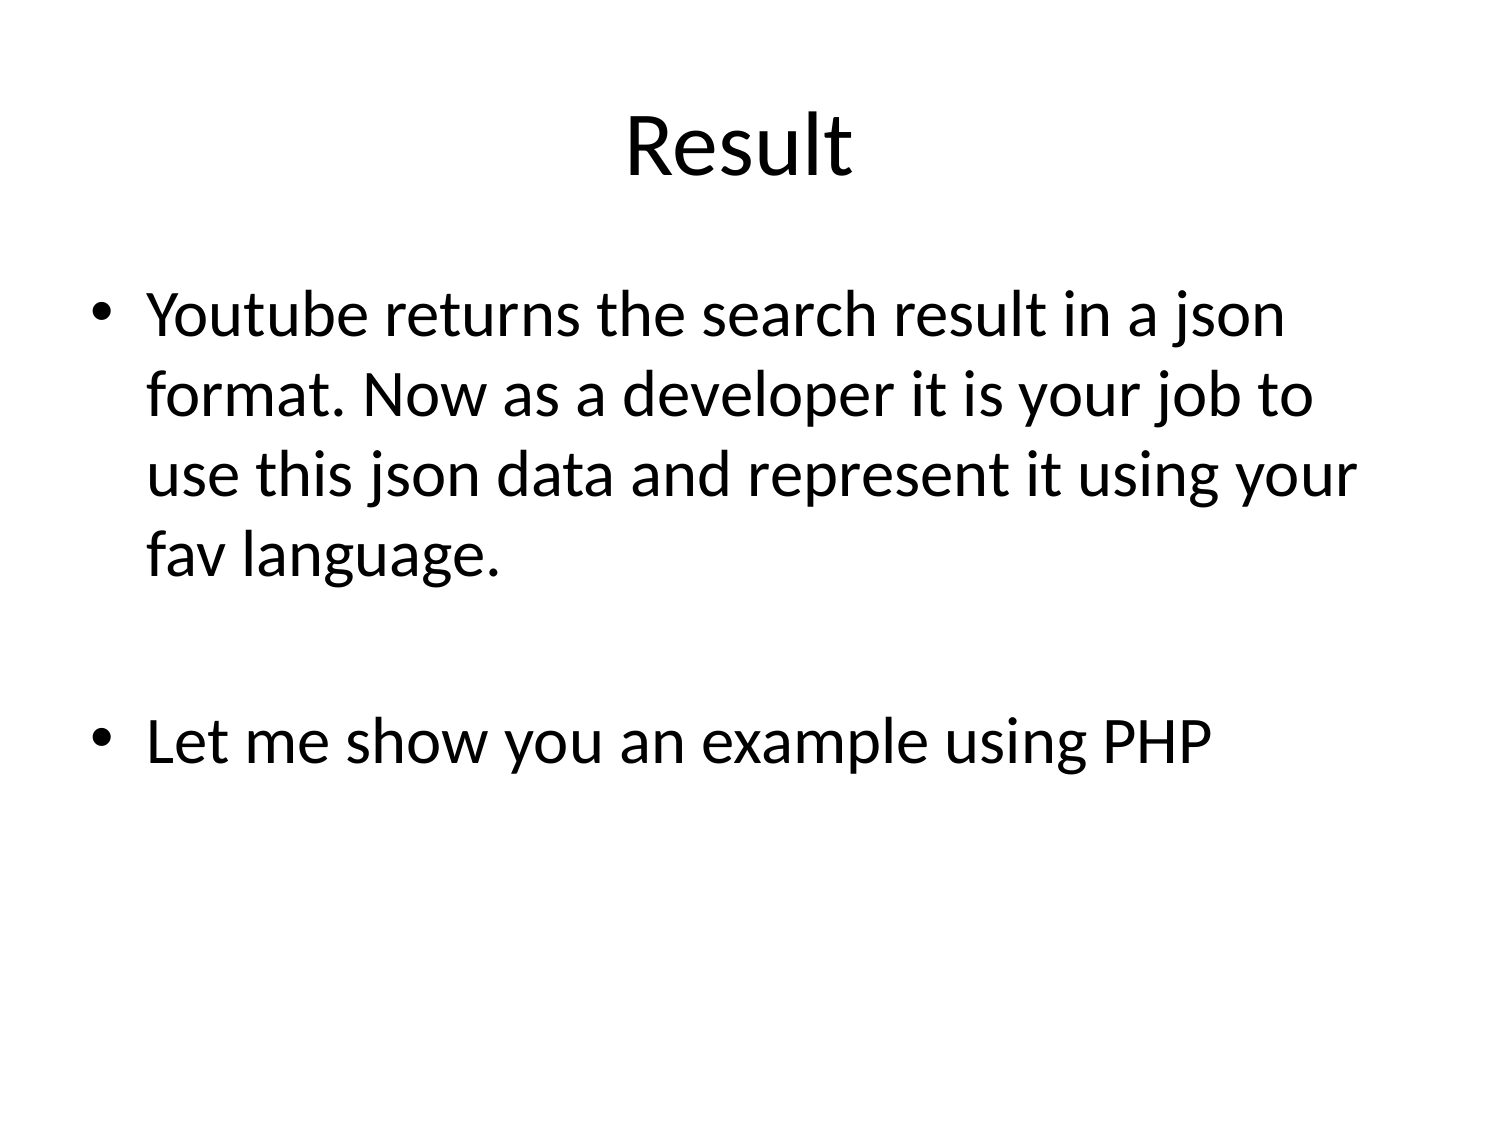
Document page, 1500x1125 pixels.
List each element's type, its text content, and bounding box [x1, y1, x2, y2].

list Youtube returns the search result in a json format. Now as a developer it is your job to use this json data and represent it using your fav language. Let me show you an example using PHP [75, 262, 1425, 1005]
title Result [75, 45, 1425, 233]
